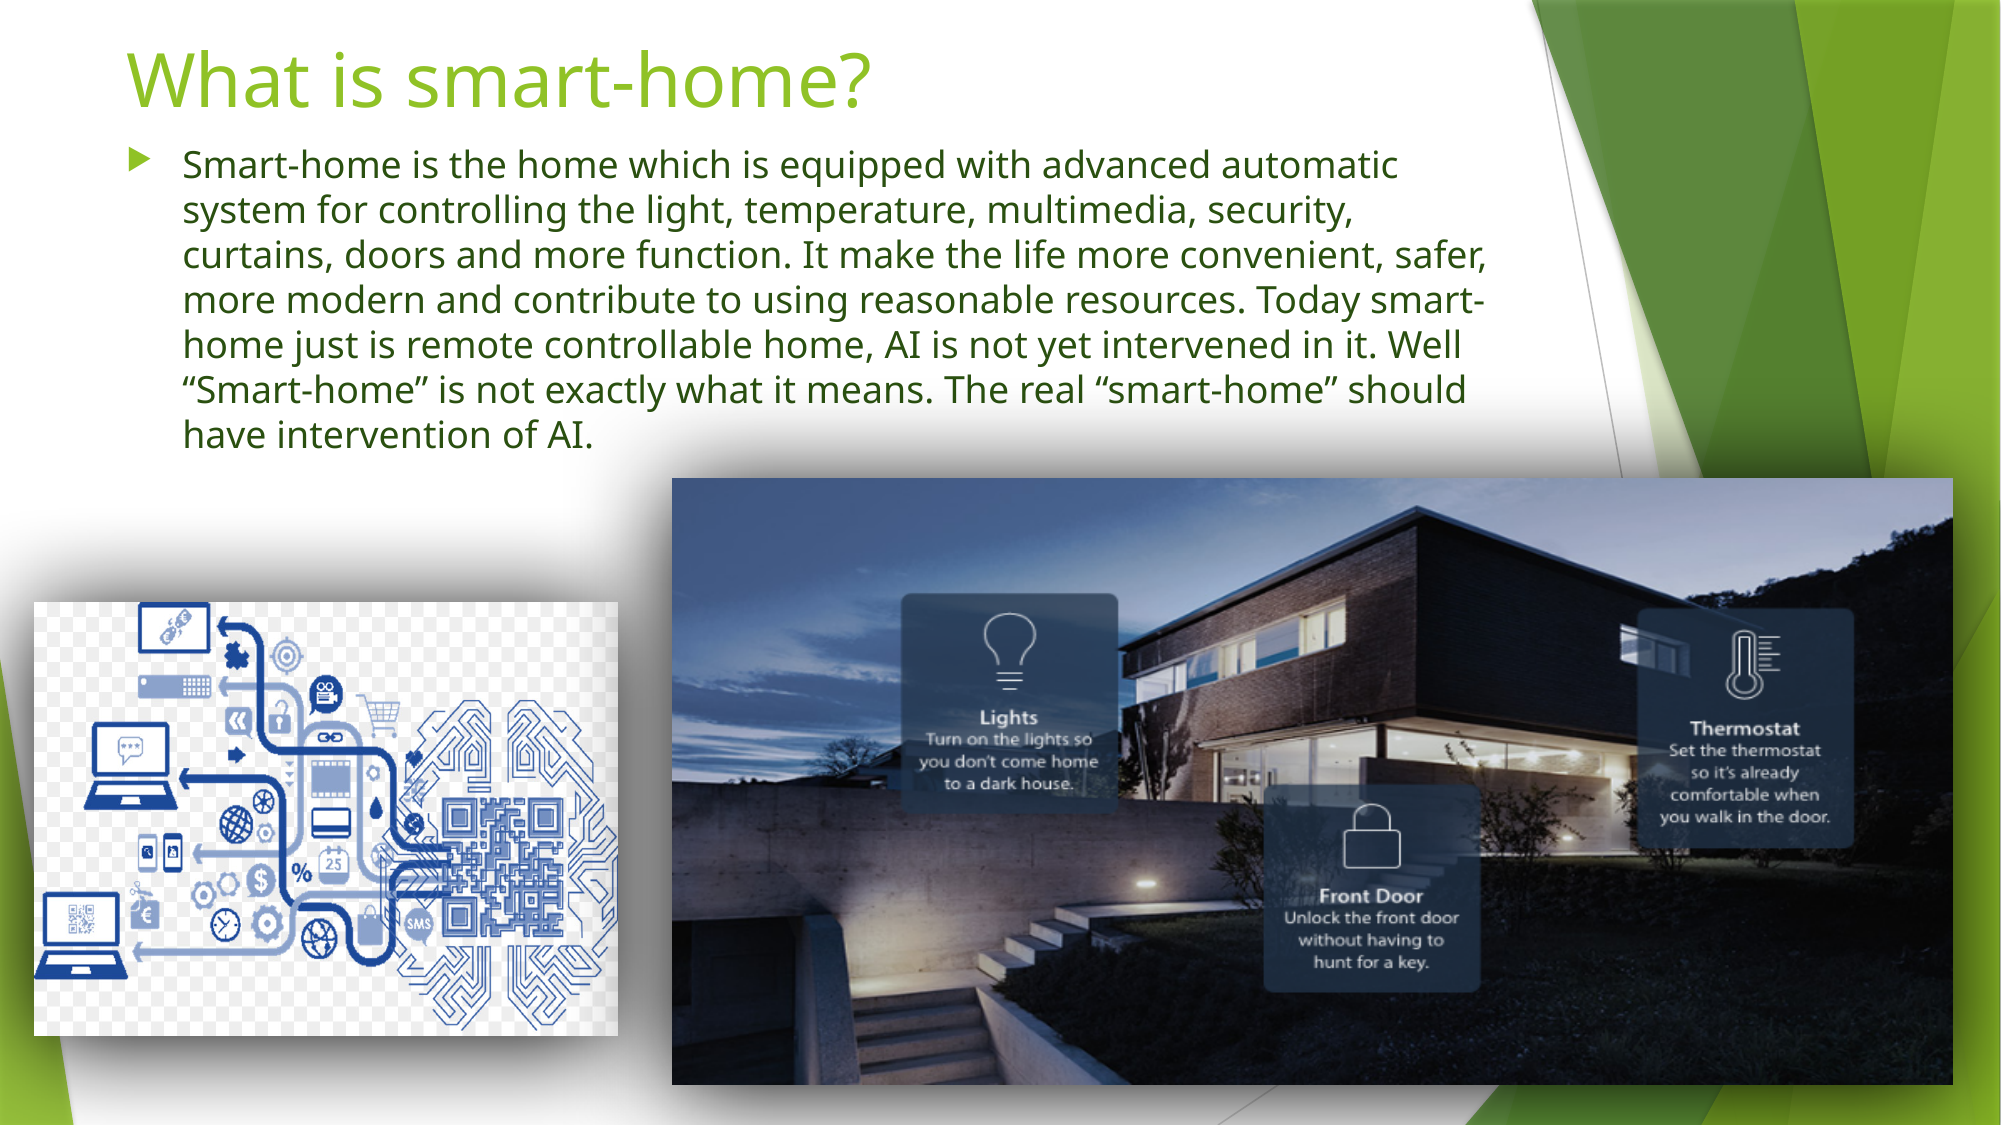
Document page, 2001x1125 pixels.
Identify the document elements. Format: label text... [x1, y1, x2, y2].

picture [33, 602, 618, 1037]
title What is smart-home? [111, 24, 1522, 133]
picture [671, 478, 1954, 1086]
list Smart-home is the home which is equipped with advanced automatic system for controlling the light, temperature, multimedia, security, curtains, doors and more function. It make the life more convenient, safer, more modern and contribute to using reasonable resources. Today smart-home just is remote controllable home, AI is not yet intervened in it. Well “Smart-home” is not exactly what it means. The real “smart-home” should have intervention of AI. [111, 133, 1522, 479]
